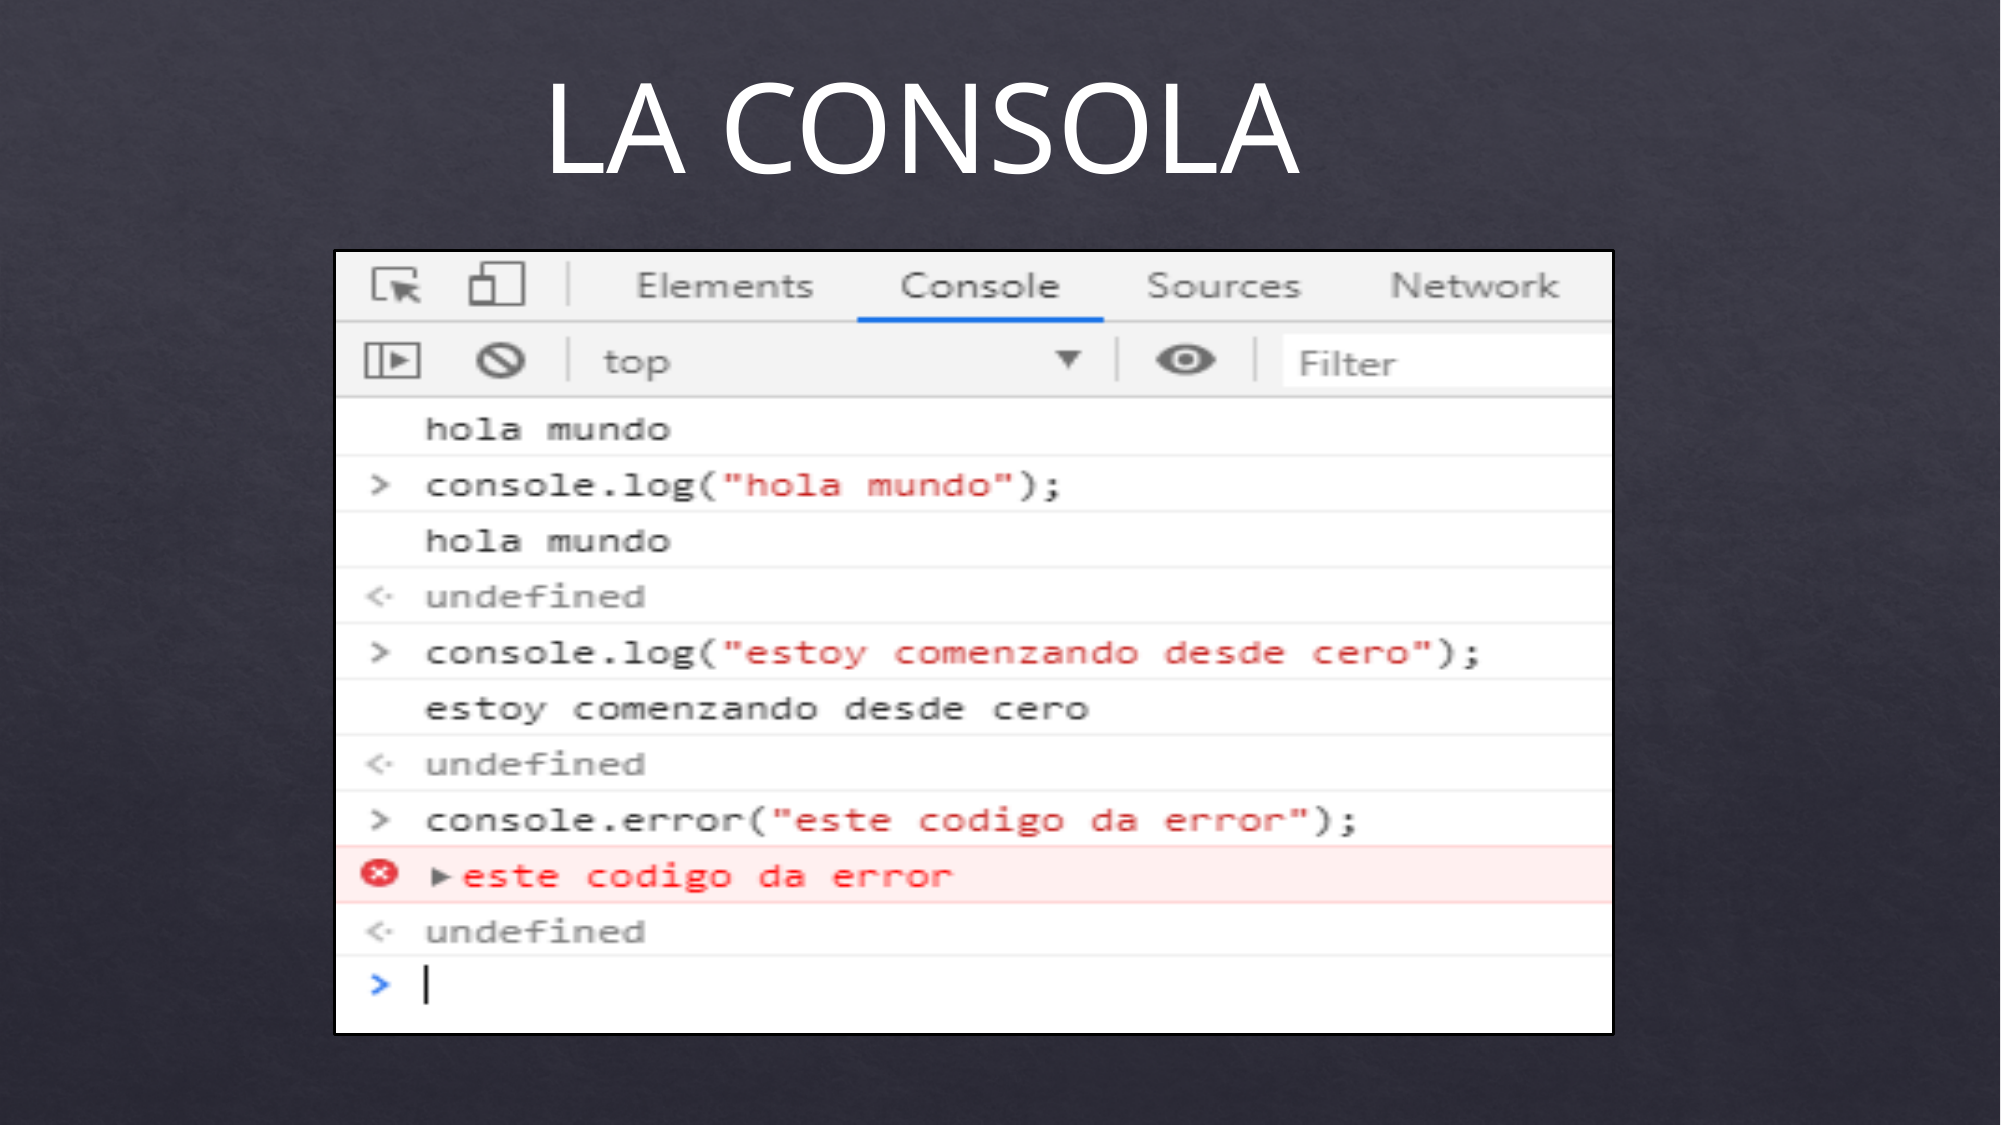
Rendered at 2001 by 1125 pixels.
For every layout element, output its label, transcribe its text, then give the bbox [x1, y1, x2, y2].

picture [335, 251, 1613, 1034]
text_box LA CONSOLA [526, 40, 1477, 206]
